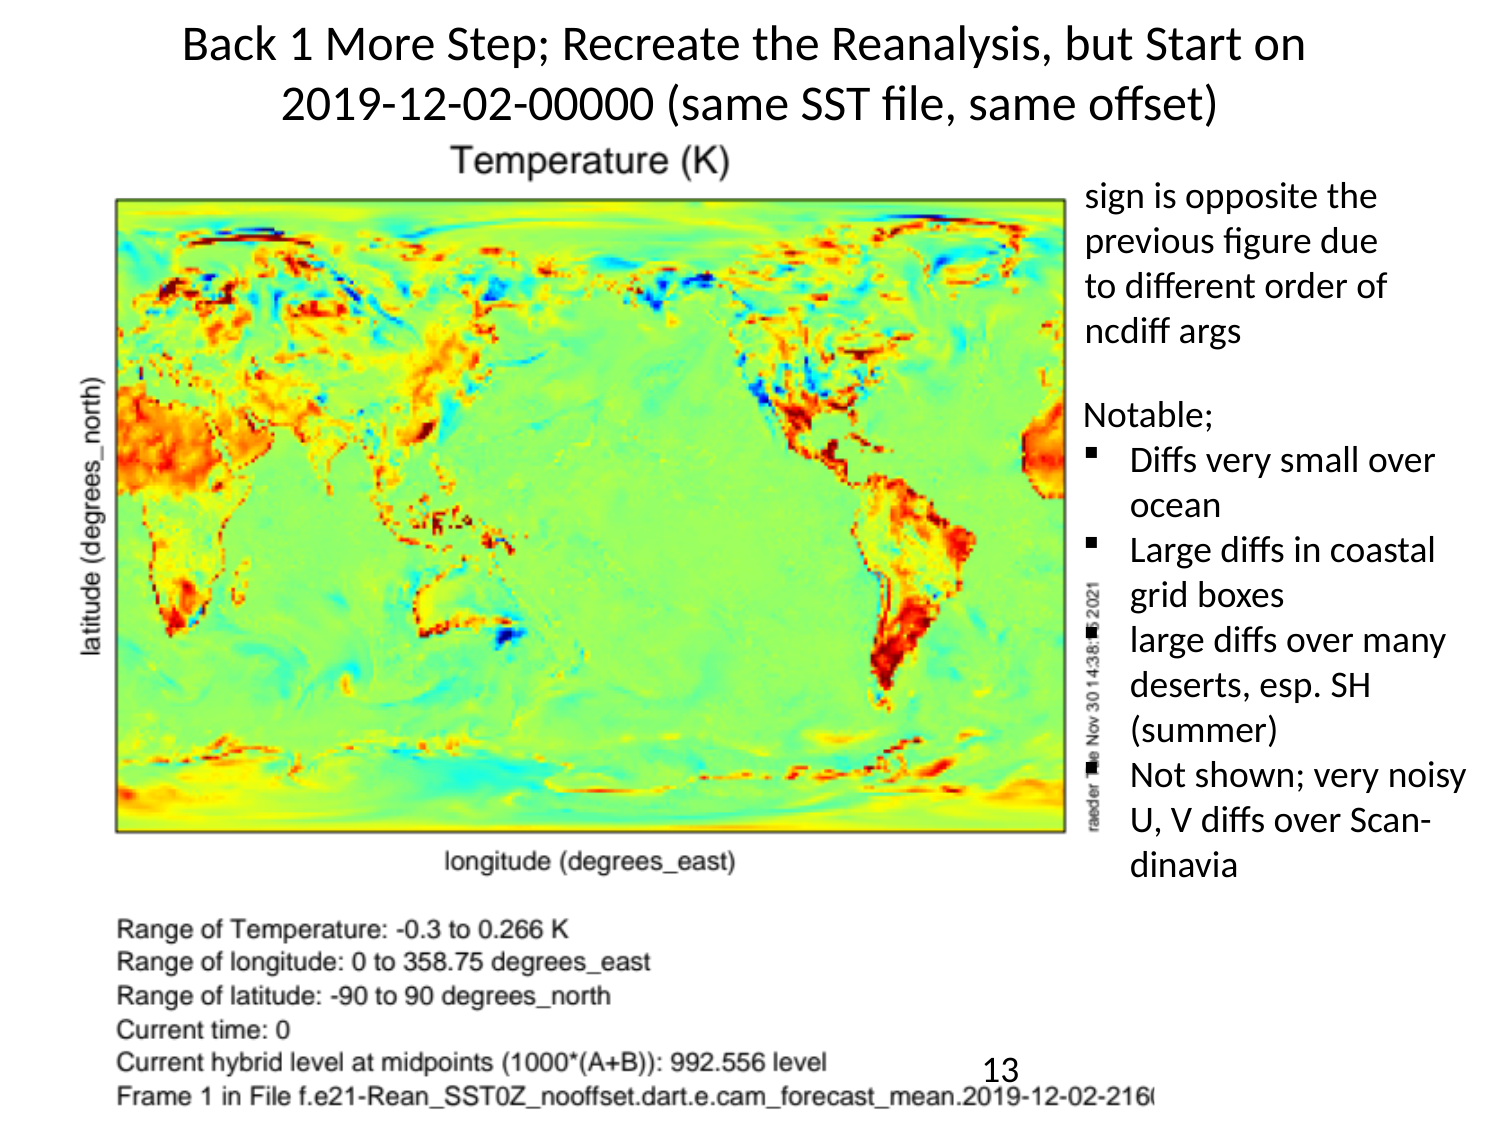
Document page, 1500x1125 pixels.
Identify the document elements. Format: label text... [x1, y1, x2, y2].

text_box Notable; Diffs very small over ocean Large diffs in coastal grid boxes large diffs over many deserts, esp. SH (summer) Not shown; very noisy U, V diffs over Scan- dinavia [1159, 382, 1487, 938]
text_box sign is opposite the previous figure due to different order of ncdiff args [1159, 163, 1425, 358]
title Back 1 More Step; Recreate the Reanalysis, but Start on 2019-12-02-00000 (same SST file, same offset) [75, 0, 1425, 141]
picture [74, 140, 1155, 1125]
